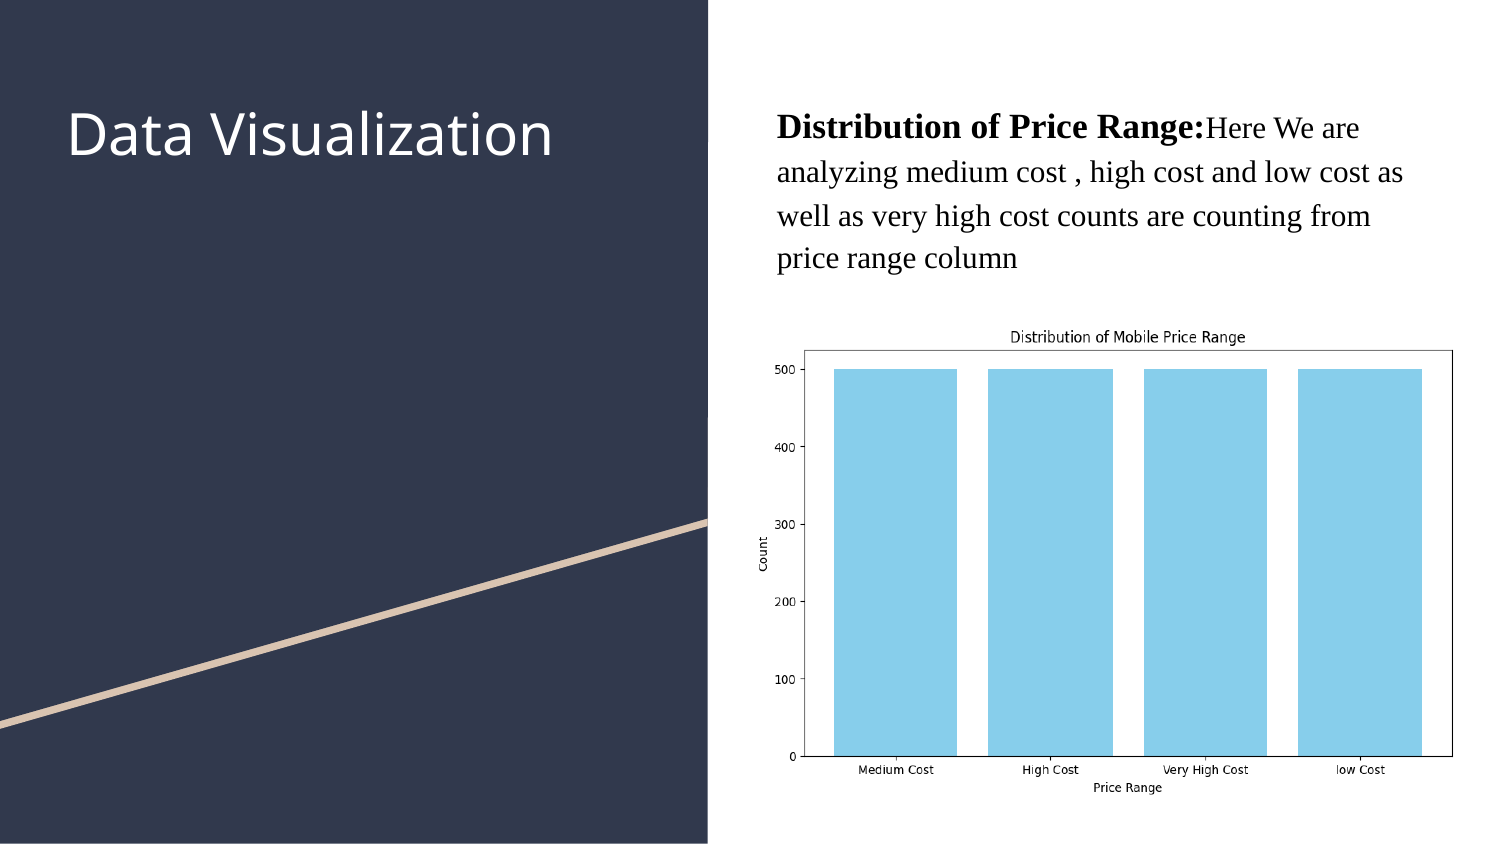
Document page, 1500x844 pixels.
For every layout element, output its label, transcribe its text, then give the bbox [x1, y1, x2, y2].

picture [748, 321, 1459, 802]
title Data Visualization [51, 82, 660, 494]
list Distribution of Price Range:Here We are analyzing medium cost , high cost and low cost as well as very high cost counts are counting from price range column [761, 82, 1446, 320]
